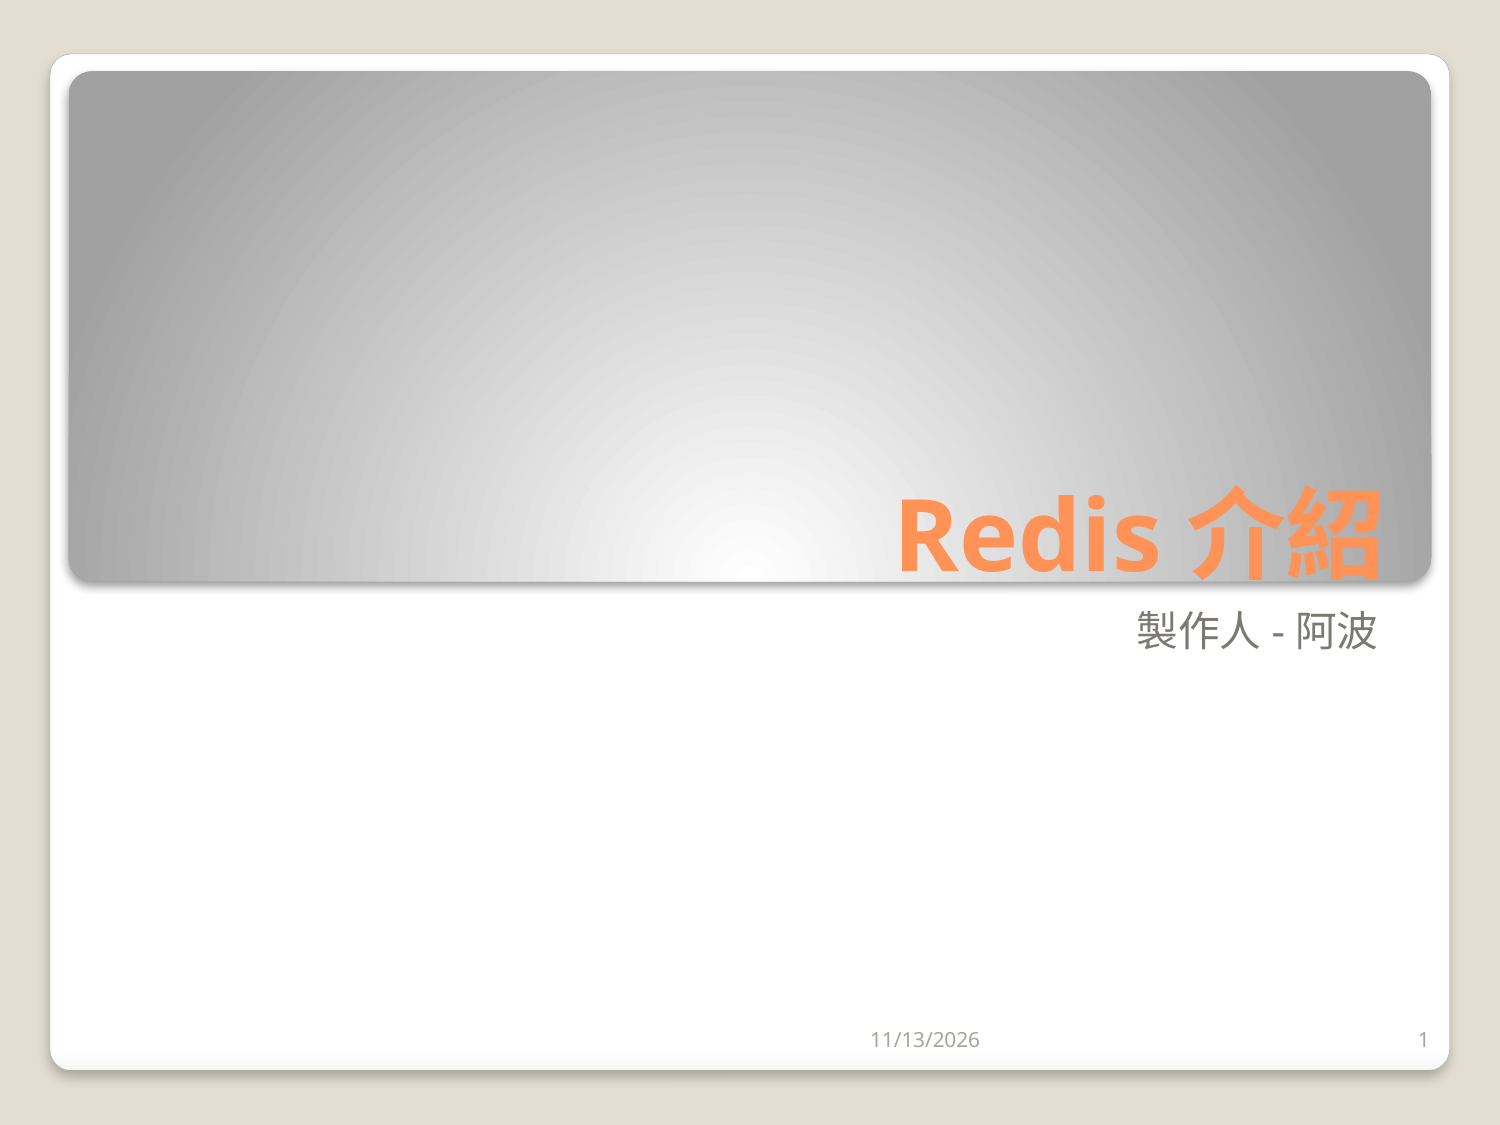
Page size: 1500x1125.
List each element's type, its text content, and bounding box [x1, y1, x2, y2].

slide_number 1 [1369, 1002, 1445, 1063]
subtitle 製作人-阿波 [118, 604, 1394, 755]
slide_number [619, 1002, 995, 1063]
title Redis介紹 [118, 298, 1394, 599]
